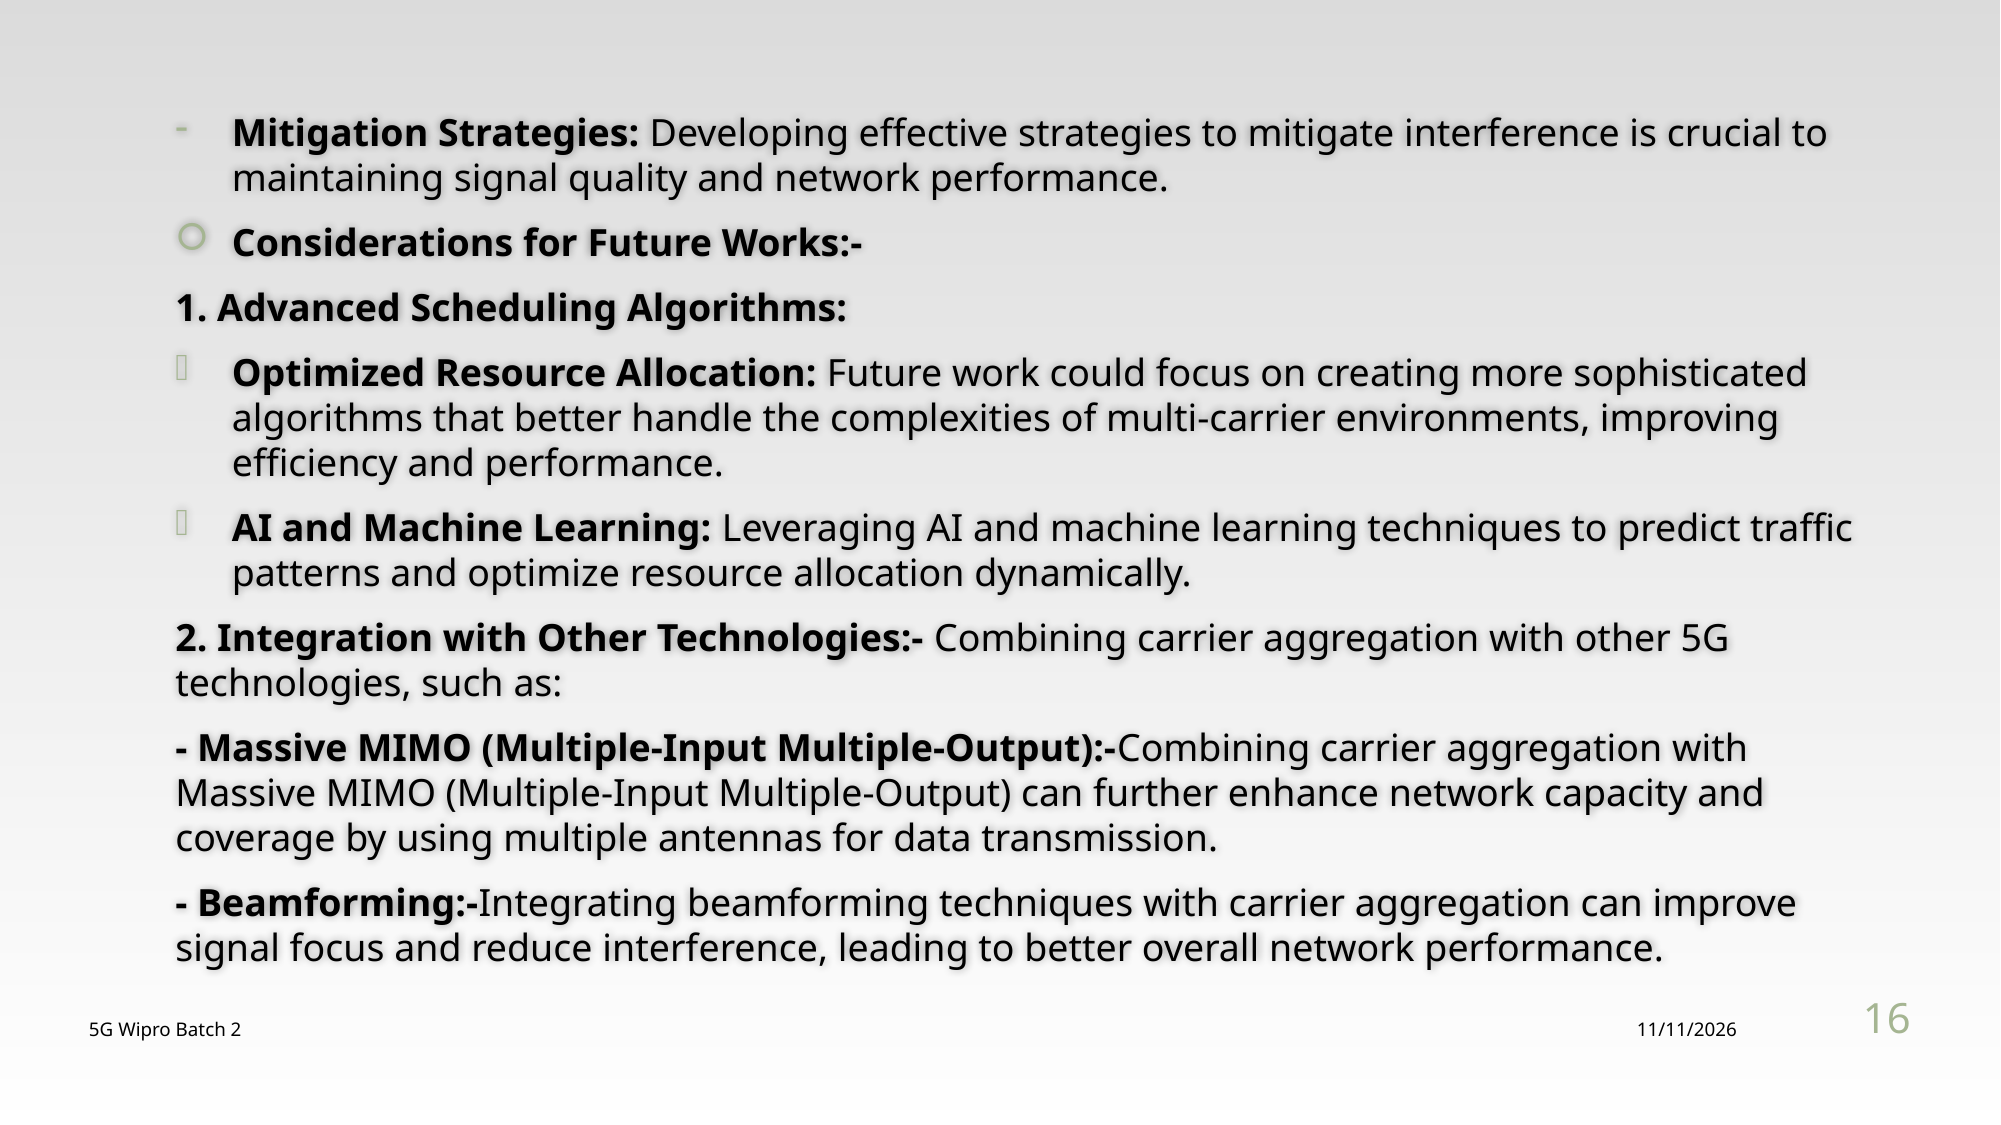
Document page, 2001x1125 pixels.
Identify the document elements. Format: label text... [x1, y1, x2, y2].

slide_number 16 [1897, 970, 1926, 1051]
footer 5G Wipro Batch 2 [74, 991, 154, 1051]
list Mitigation Strategies: Developing effective strategies to mitigate interference is crucial to maintaining signal quality and network performance. Considerations for Future Works:- 1. Advanced Scheduling Algorithms: Optimized Resource Allocation: Future work could focus on creating more sophisticated algorithms that better handle the complexities of multi-carrier environments, improving efficiency and performance. AI and Machine Learning: Leveraging AI and machine learning techniques to predict traffic patterns and optimize resource allocation dynamically. 2. Integration with Other Technologies:- Combining carrier aggregation with other 5G technologies, such as: - Massive MIMO (Multiple-Input Multiple-Output):-Combining carrier aggregation with Massive MIMO (Multiple-Input Multiple-Output) can further enhance network capacity and coverage by using multiple antennas for data transmission. - Beamforming:-Integrating beamforming techniques with carrier aggregation can improve signal focus and reduce interference, leading to better overall network performance. [160, 120, 1892, 1088]
